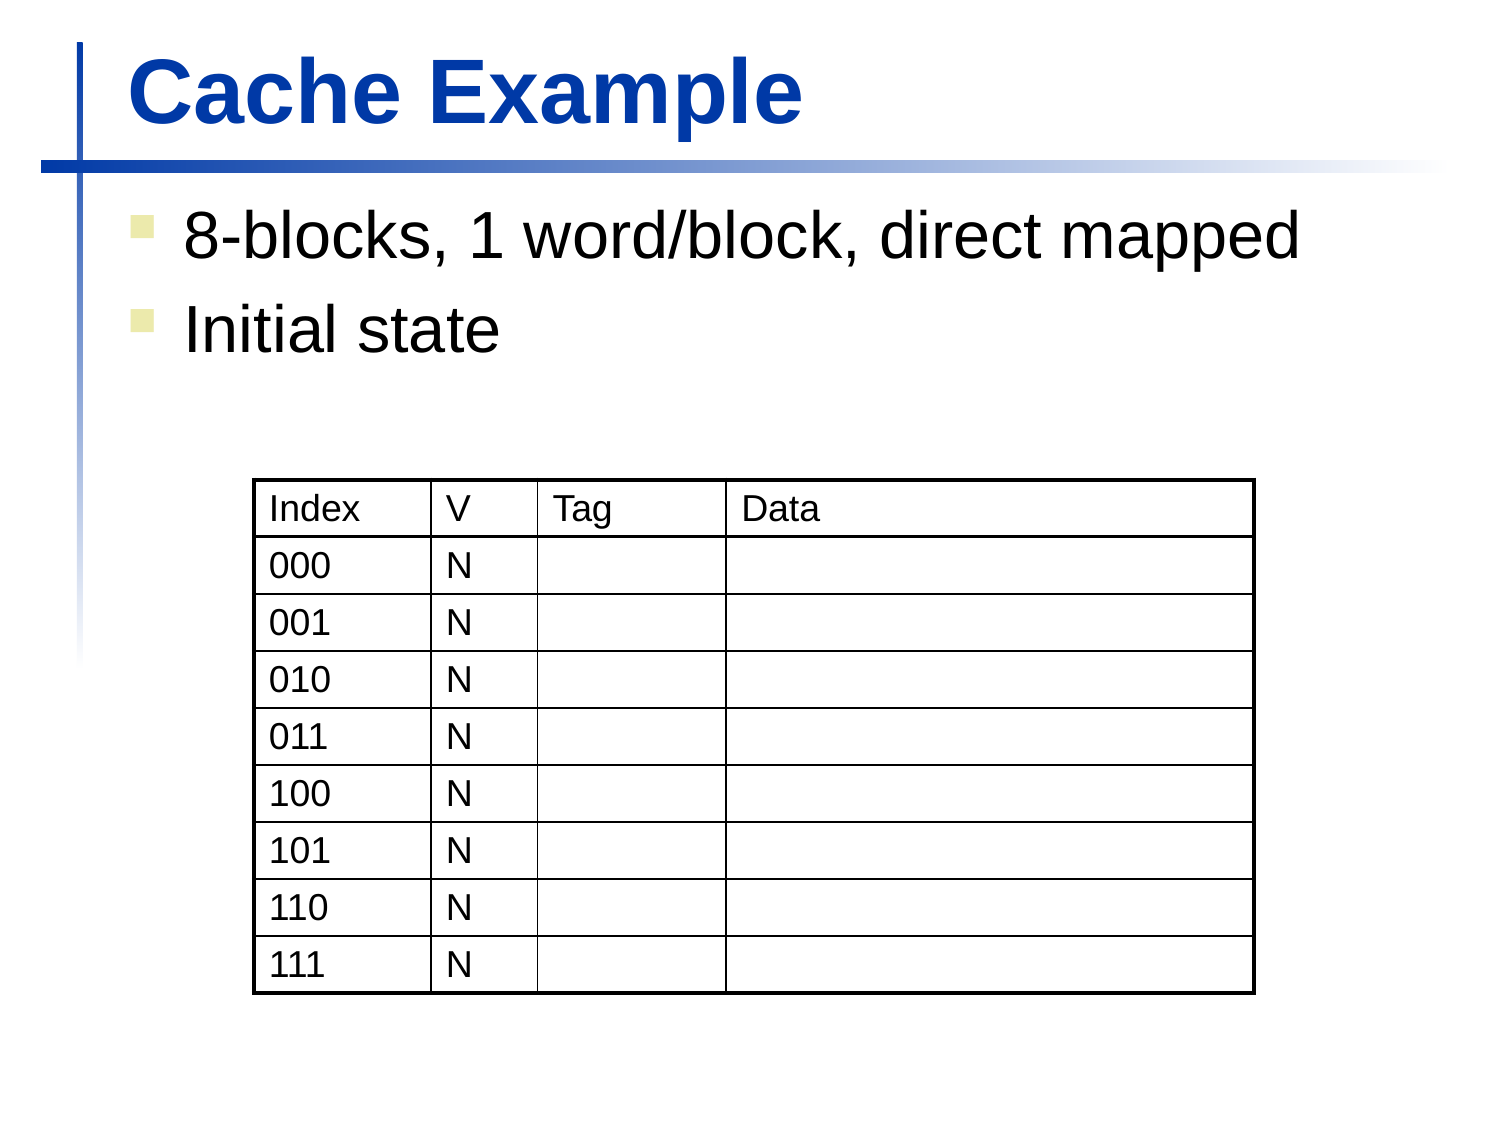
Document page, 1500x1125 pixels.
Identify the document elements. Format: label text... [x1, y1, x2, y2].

table_cell N [432, 652, 537, 707]
table_cell [538, 538, 725, 593]
table_cell [727, 538, 1252, 593]
table_header Tag [538, 482, 725, 535]
table_cell 110 [256, 880, 430, 935]
table_cell 001 [256, 595, 430, 650]
table_cell 000 [256, 538, 430, 593]
table_cell [727, 823, 1252, 878]
table_cell N [432, 595, 537, 650]
table_header V [432, 482, 537, 535]
table_header Data [727, 482, 1252, 535]
table_cell N [432, 766, 537, 821]
table_cell N [432, 880, 537, 935]
table_cell 101 [256, 823, 430, 878]
table_cell N [432, 823, 537, 878]
table_cell 111 [256, 937, 430, 991]
table_cell [538, 766, 725, 821]
title Cache Example [111, 23, 1468, 150]
table_cell [538, 937, 725, 991]
table_cell [538, 652, 725, 707]
table_cell [538, 595, 725, 650]
table_cell [538, 880, 725, 935]
list 8-blocks, 1 word/block, direct mapped Initial state [111, 184, 1470, 405]
table_cell 010 [256, 652, 430, 707]
table_cell 100 [256, 766, 430, 821]
table_cell [727, 766, 1252, 821]
table_cell [727, 595, 1252, 650]
table_cell [727, 937, 1252, 991]
table_cell [538, 709, 725, 764]
table_cell N [432, 709, 537, 764]
table_cell [727, 709, 1252, 764]
table_cell N [432, 937, 537, 991]
table_cell [538, 823, 725, 878]
table_cell [727, 880, 1252, 935]
table_cell N [432, 538, 537, 593]
table_cell 011 [256, 709, 430, 764]
table_cell [727, 652, 1252, 707]
table_header Index [256, 482, 430, 535]
